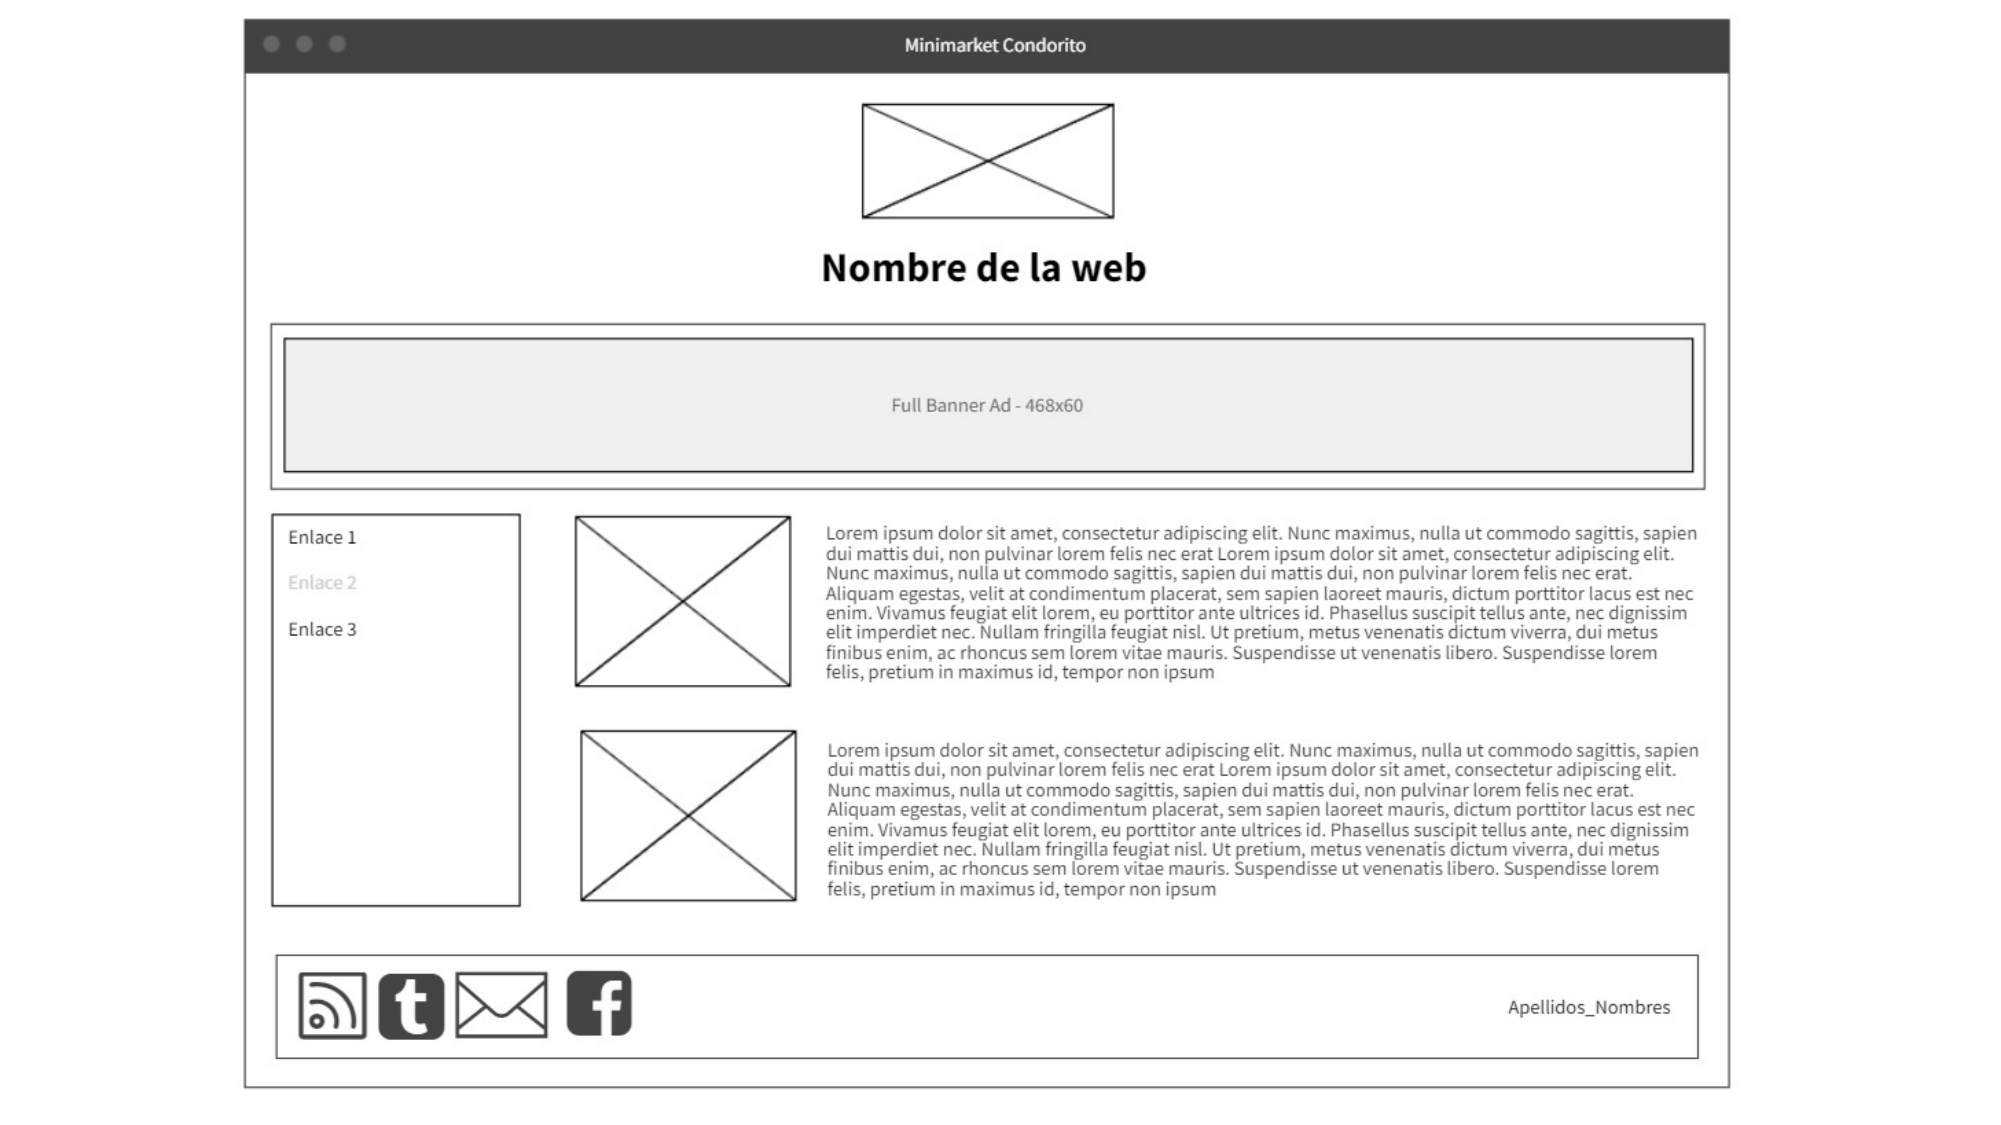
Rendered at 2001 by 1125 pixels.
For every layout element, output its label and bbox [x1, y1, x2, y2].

picture [234, 1, 1747, 1110]
